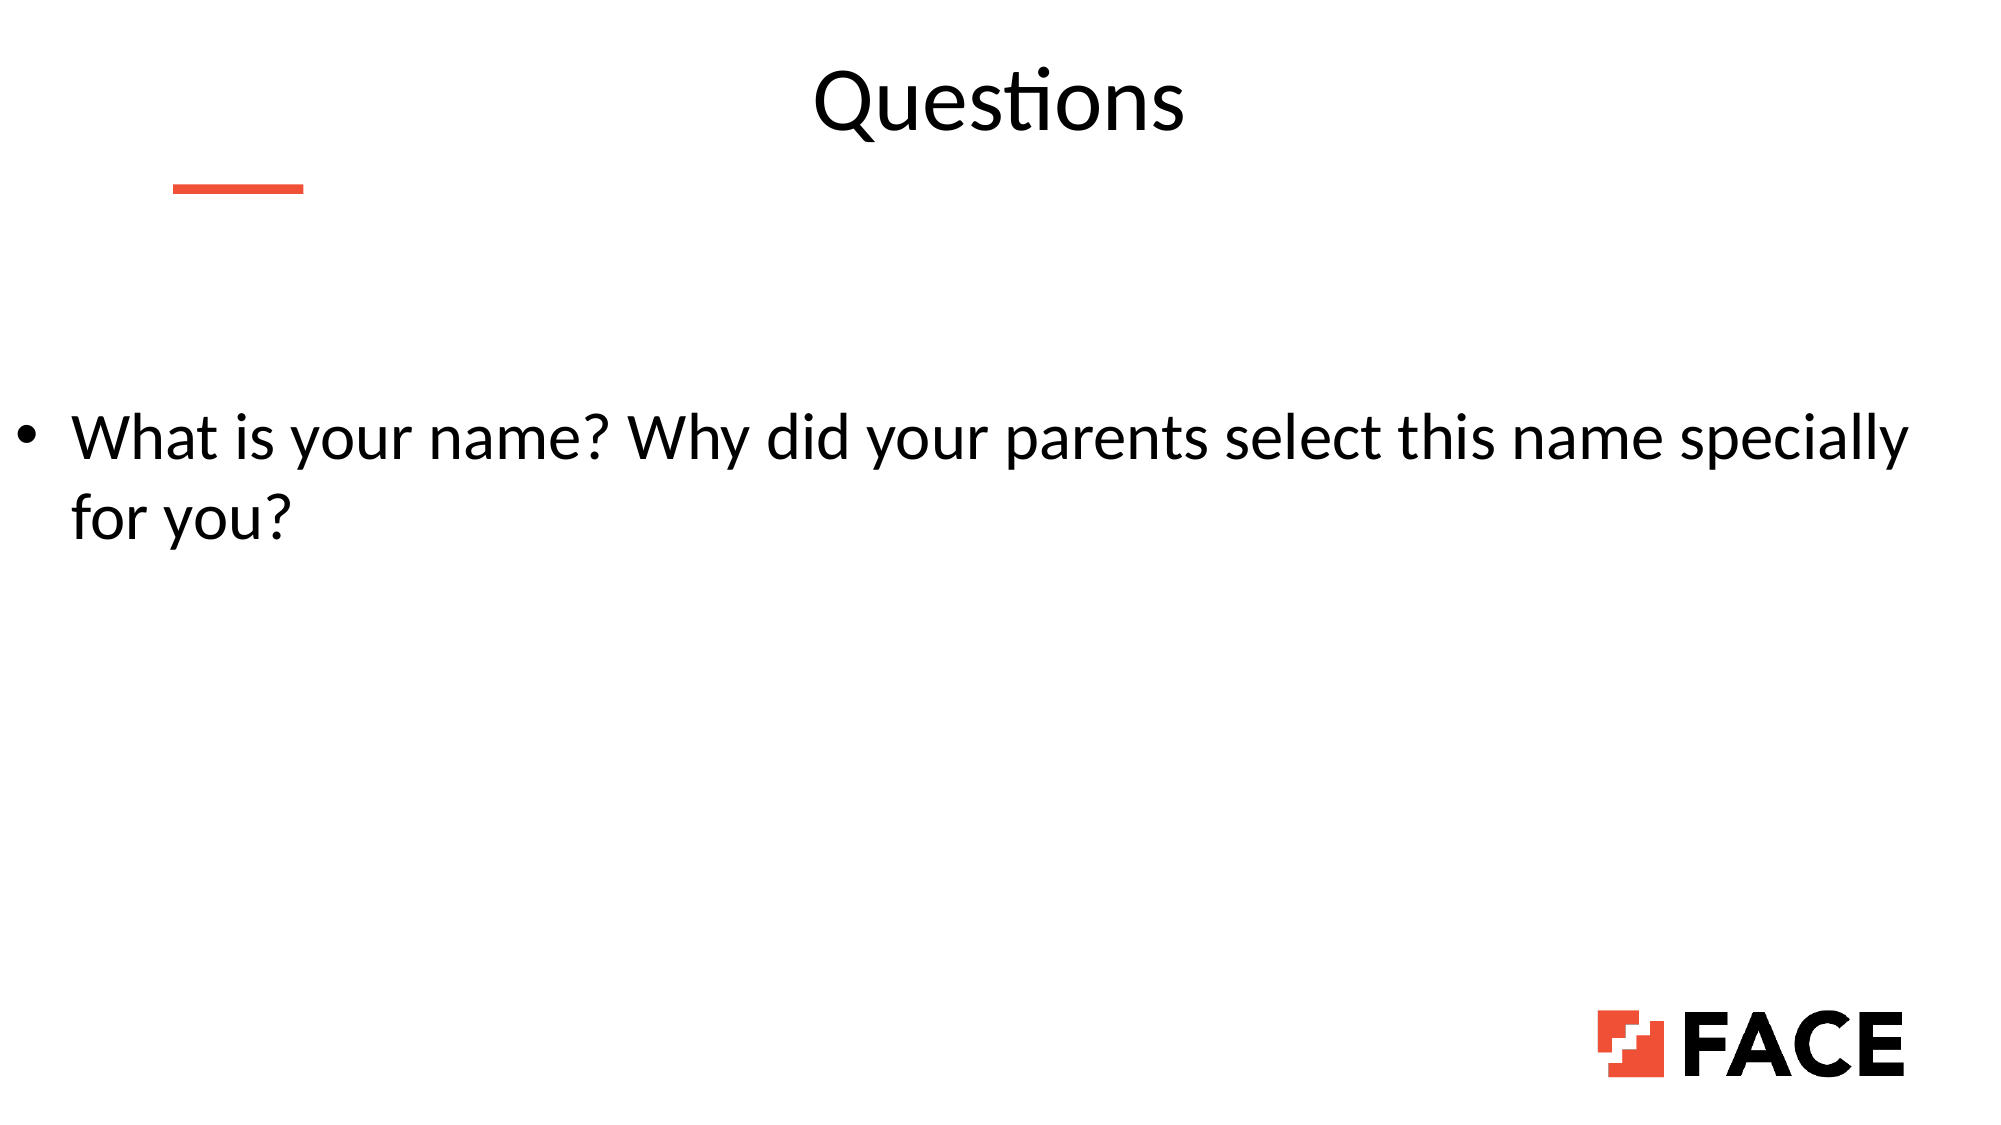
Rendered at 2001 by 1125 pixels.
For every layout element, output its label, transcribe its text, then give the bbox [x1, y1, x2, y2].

title Questions [0, 0, 2000, 188]
text_box [171, 182, 306, 196]
list What is your name? Why did your parents select this name specially for you? [0, 385, 2000, 1000]
picture [1587, 999, 1915, 1088]
